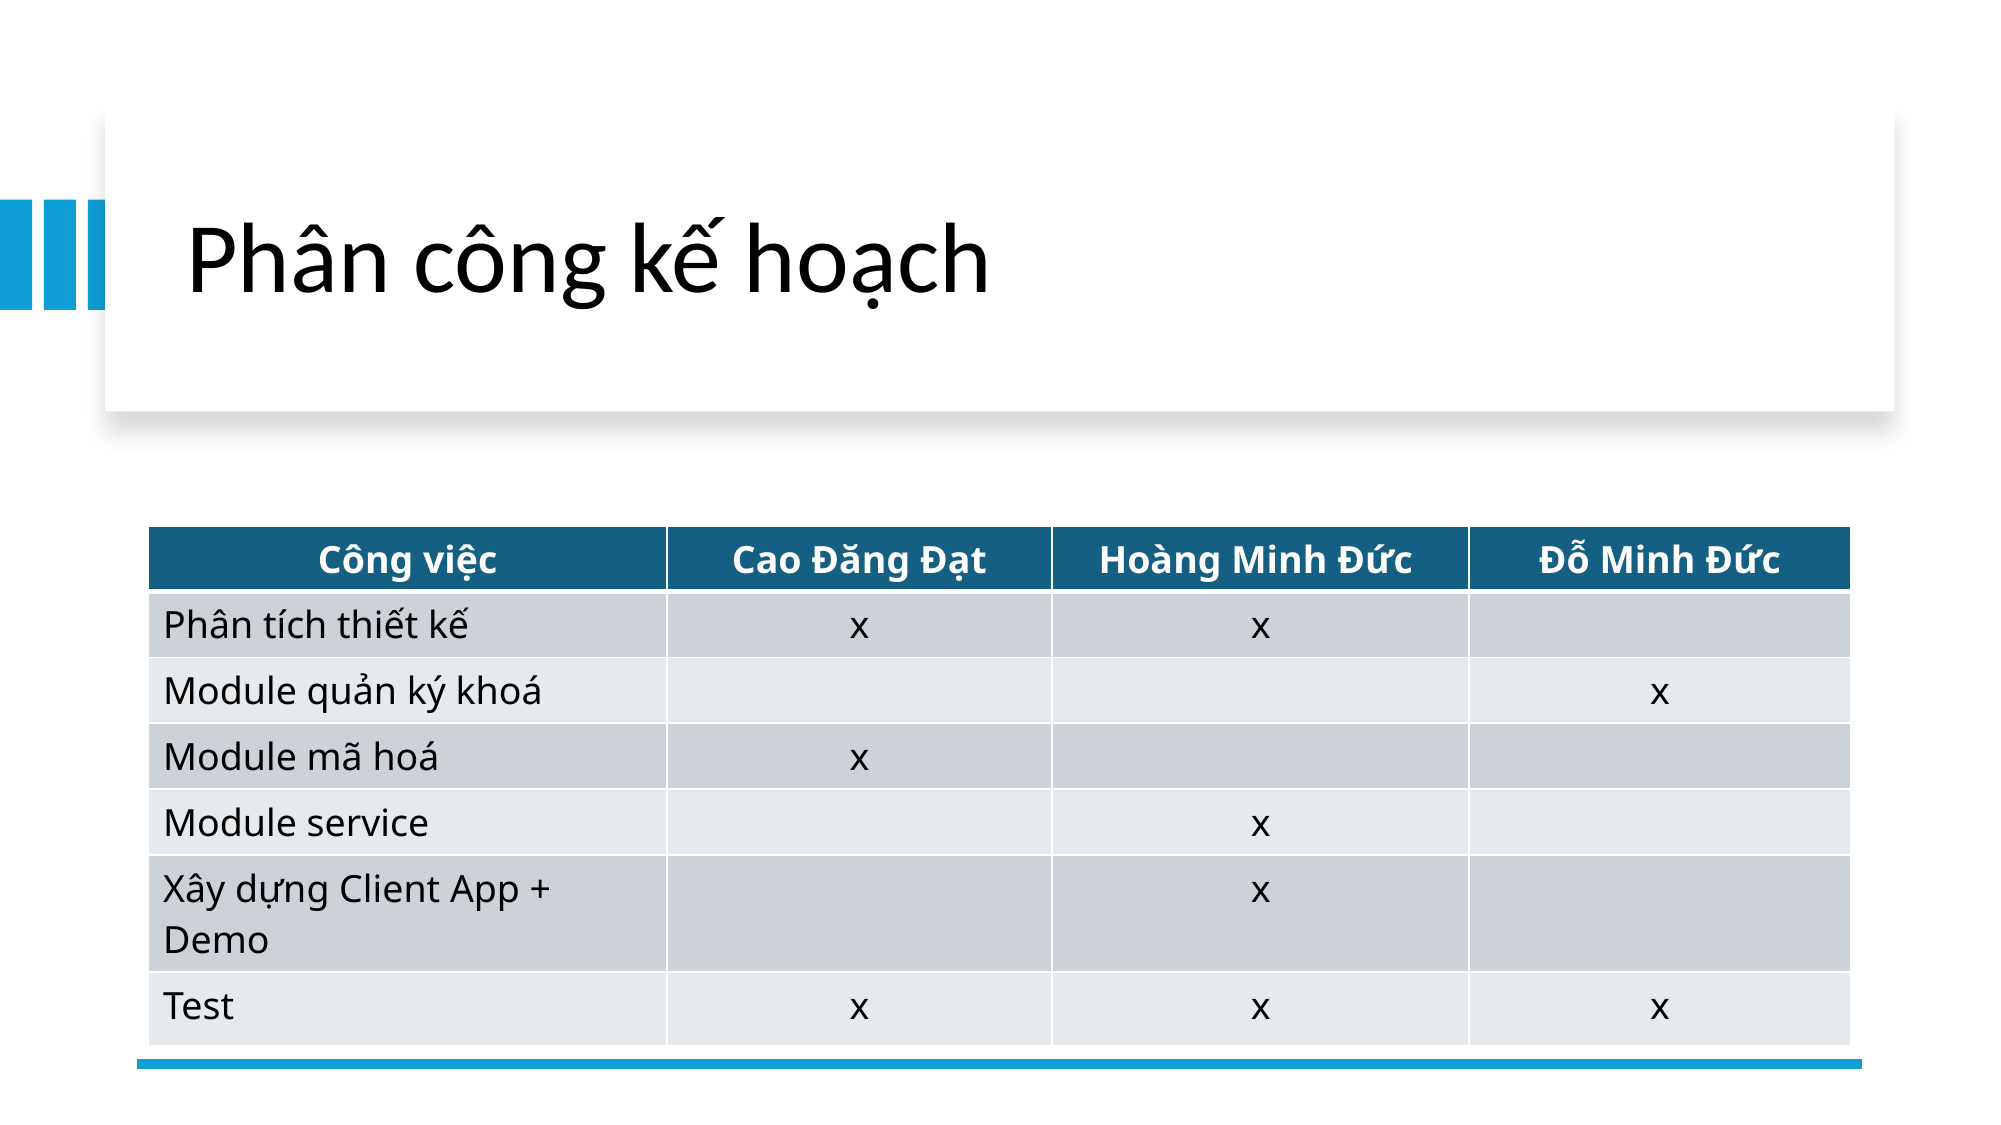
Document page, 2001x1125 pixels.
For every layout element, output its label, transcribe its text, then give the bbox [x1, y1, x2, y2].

table_cell x [668, 724, 1051, 788]
table_header Công việc [149, 527, 666, 589]
table_cell [1470, 724, 1850, 788]
text_box [0, 0, 2000, 1125]
table_cell [1470, 856, 1850, 971]
table_cell Module quản ký khoá [149, 658, 666, 722]
table_cell x [1053, 594, 1468, 657]
table_cell Module service [149, 790, 666, 854]
table_cell x [1053, 973, 1468, 1045]
table_header Cao Đăng Đạt [668, 527, 1051, 589]
table_cell x [1470, 973, 1850, 1045]
table_header Đỗ Minh Đức [1470, 527, 1850, 589]
table_cell [668, 856, 1051, 971]
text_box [0, 199, 121, 311]
title Phân công kế hoạch [171, 132, 1840, 388]
table_cell [668, 790, 1051, 854]
table_cell [1053, 658, 1468, 722]
table_cell [1053, 724, 1468, 788]
table_cell x [668, 973, 1051, 1045]
table_cell Module mã hoá [149, 724, 666, 788]
text_box [103, 99, 1896, 413]
table_cell Phân tích thiết kế [149, 594, 666, 657]
table_header Hoàng Minh Đức [1053, 527, 1468, 589]
table_cell [1470, 594, 1850, 657]
table_cell Test [149, 973, 666, 1045]
table_cell [1470, 790, 1850, 854]
table_cell [668, 658, 1051, 722]
table_cell x [1470, 658, 1850, 722]
table_cell Xây dựng Client App + Demo [149, 856, 666, 971]
table_cell x [1053, 856, 1468, 971]
table_cell x [668, 594, 1051, 657]
table_cell x [1053, 790, 1468, 854]
